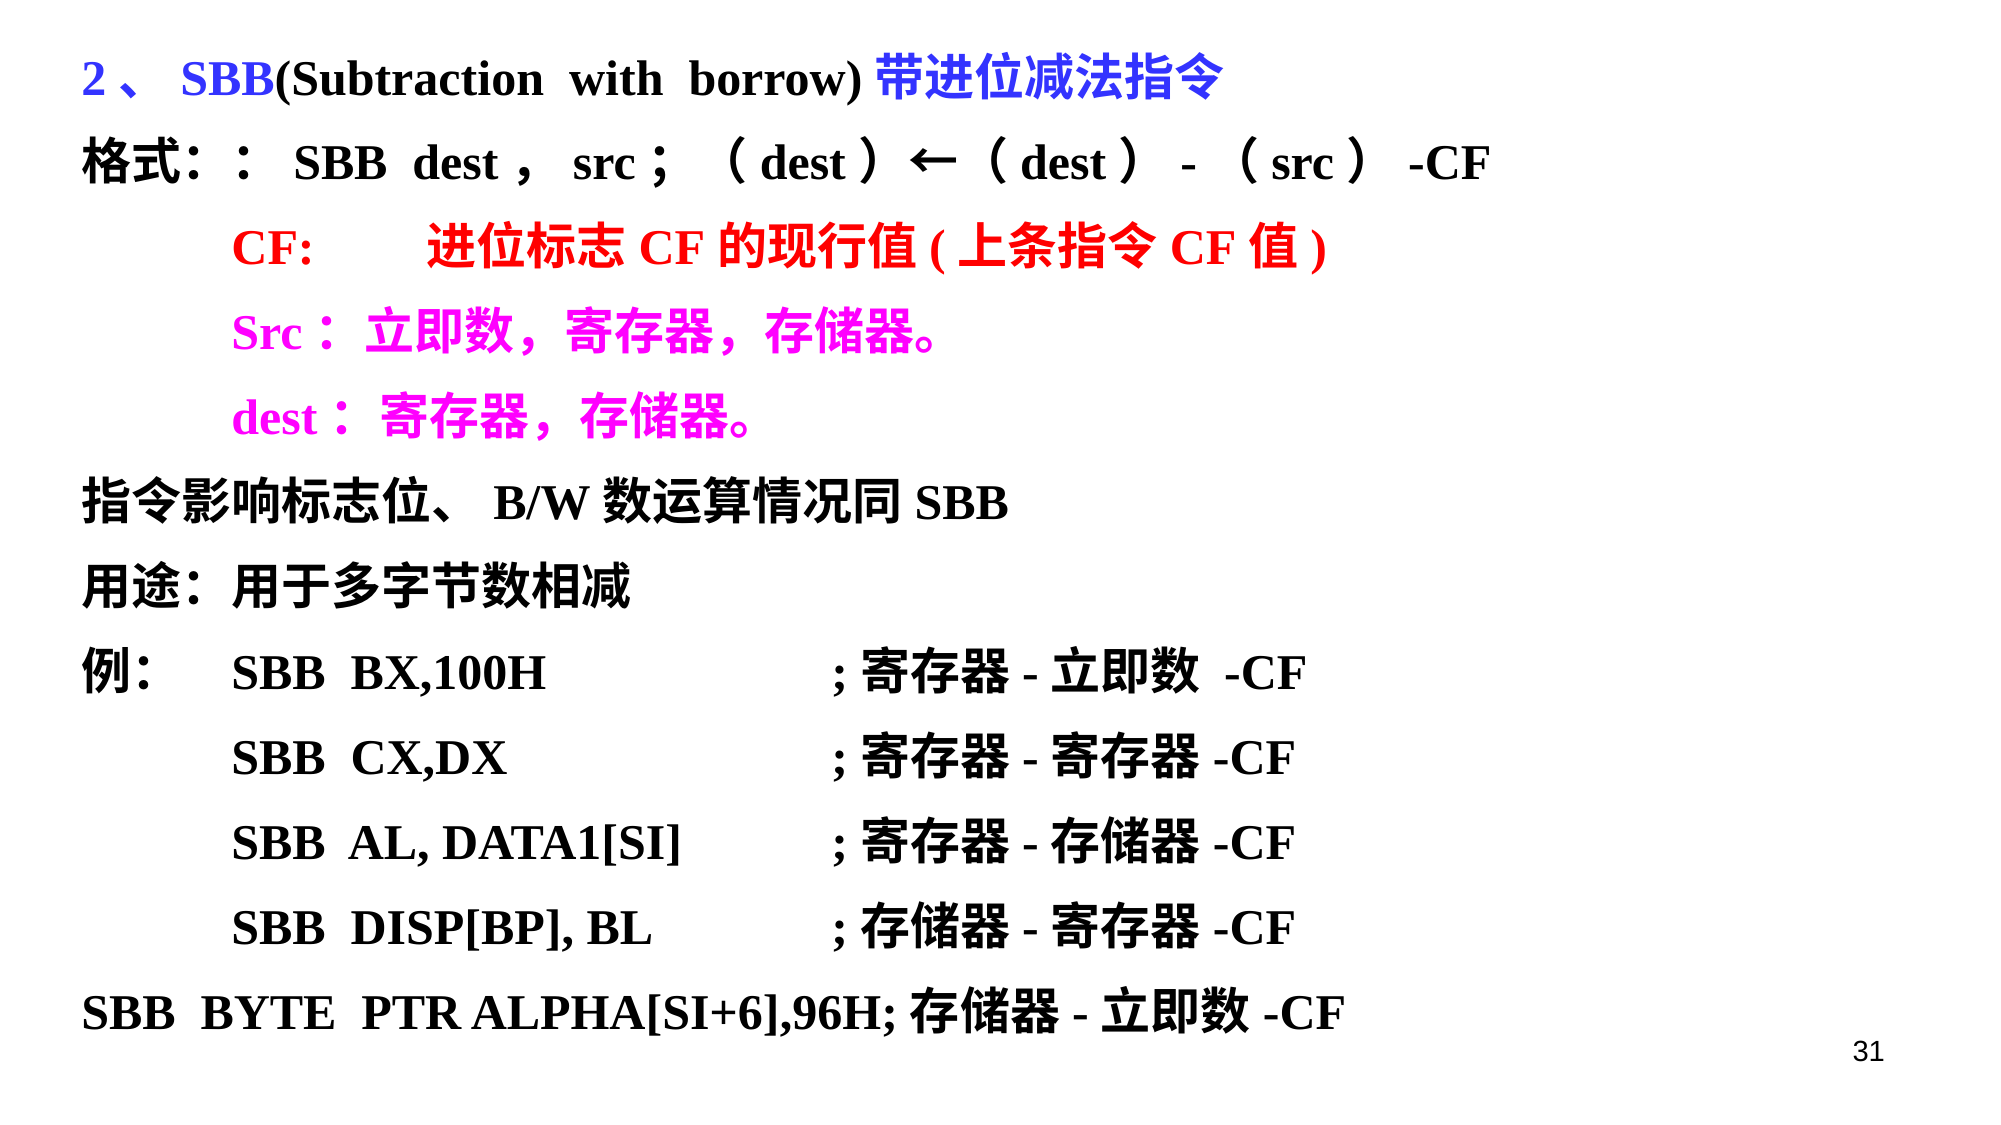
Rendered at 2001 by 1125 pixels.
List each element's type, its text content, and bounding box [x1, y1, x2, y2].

slide_number 31 [1433, 1047, 1901, 1103]
text_box 2、SBB(Subtraction with borrow)带进位减法指令 格式：：SBB dest，src；（dest）←（dest）-（src）-CF CF: 进位标志CF的现行值(上条指令CF值) Src：立即数，寄存器，存储器。 dest：寄存器，存储器。 指令影响标志位、B/W数运算情况同SBB 用途：用于多字节数相减 例： SBB BX,100H ;寄存器-立即数 -CF SBB CX,DX ;寄存器-寄存器-CF SBB AL, DATA1[SI] ;寄存器-存储器-CF SBB DISP[BP], BL ;存储器-寄存器-CF SBB BYTE PTR ALPHA[SI+6],96H;存储器-立即数-CF [66, 37, 2000, 1047]
